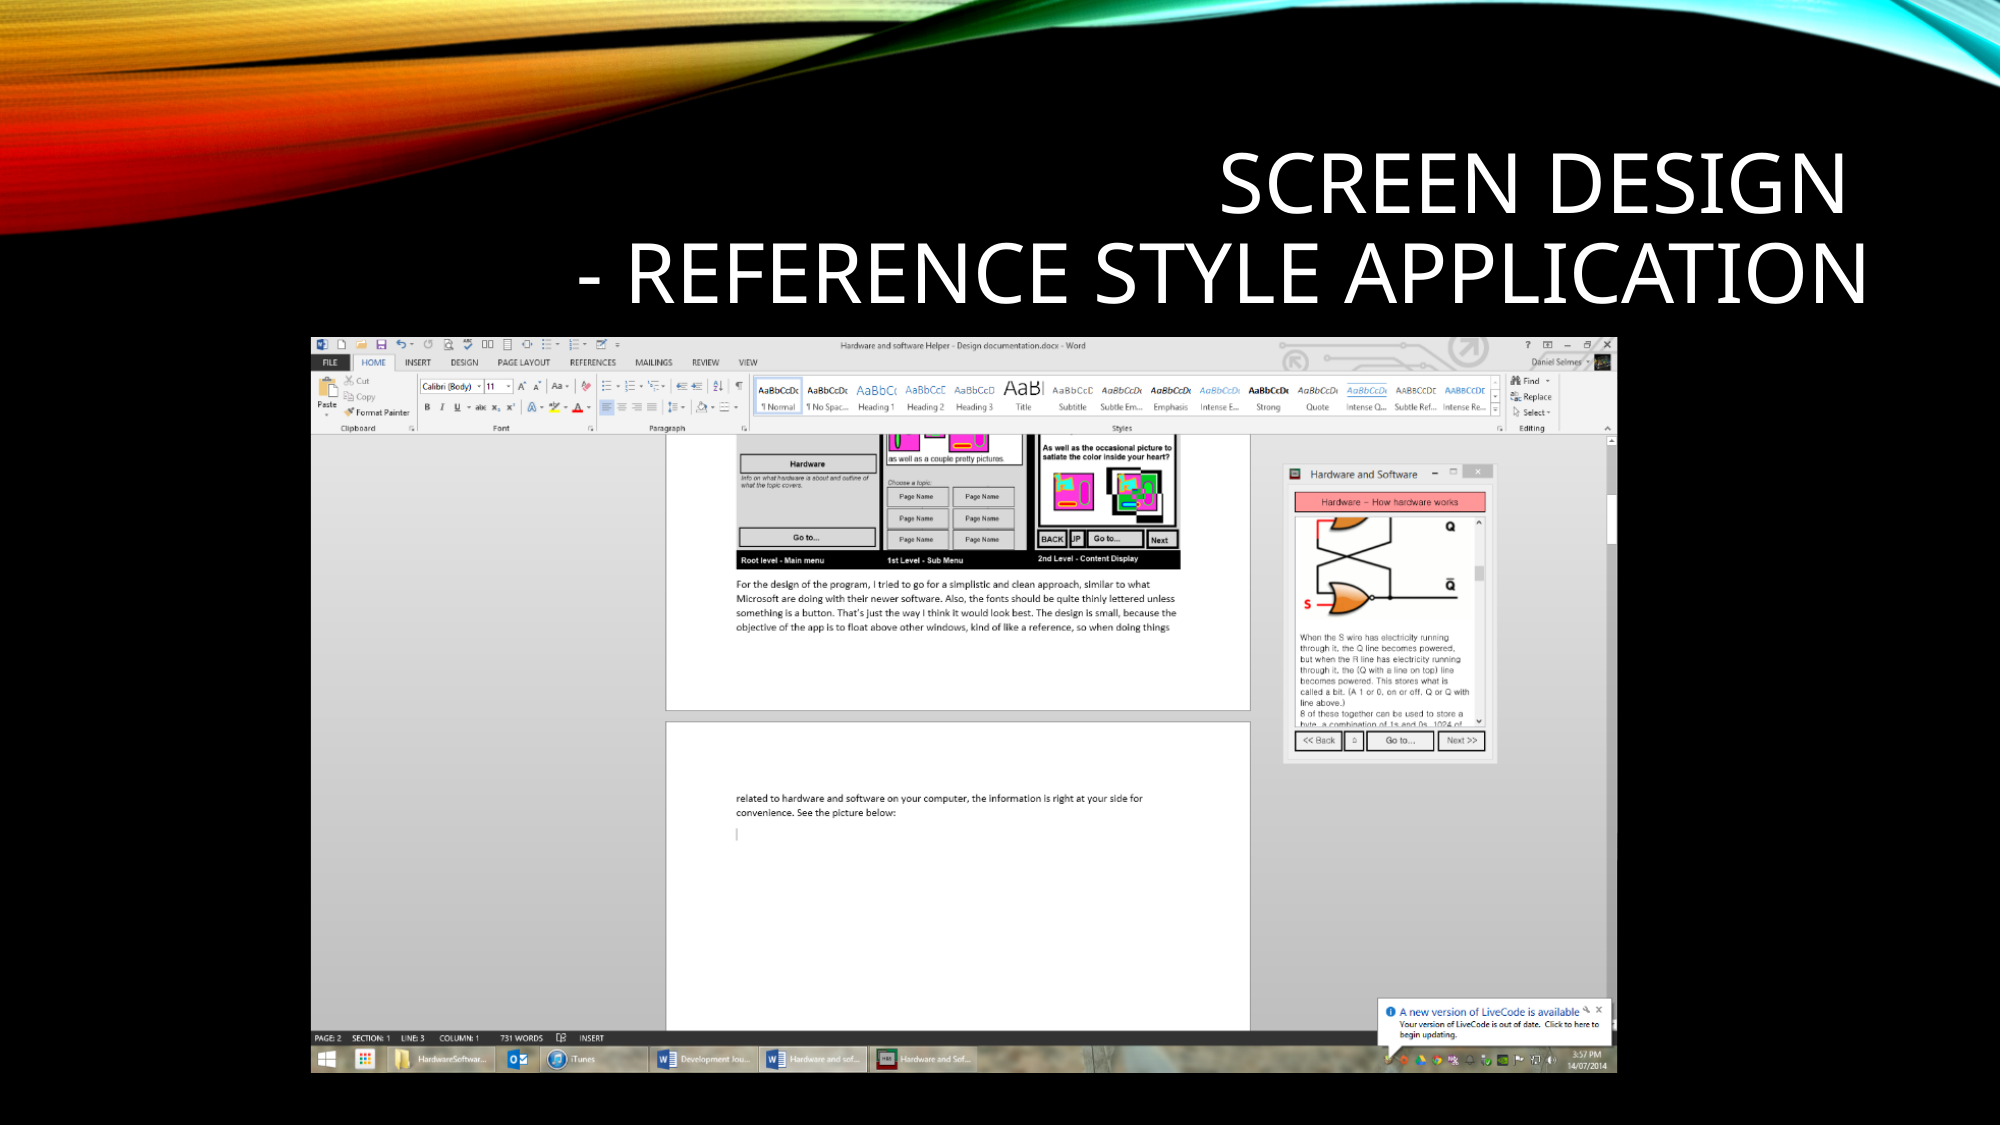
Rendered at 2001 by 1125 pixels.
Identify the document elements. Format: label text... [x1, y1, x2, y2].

title Screen design - Reference style application [474, 125, 1888, 338]
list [310, 337, 1618, 1073]
picture [0, 0, 2000, 237]
